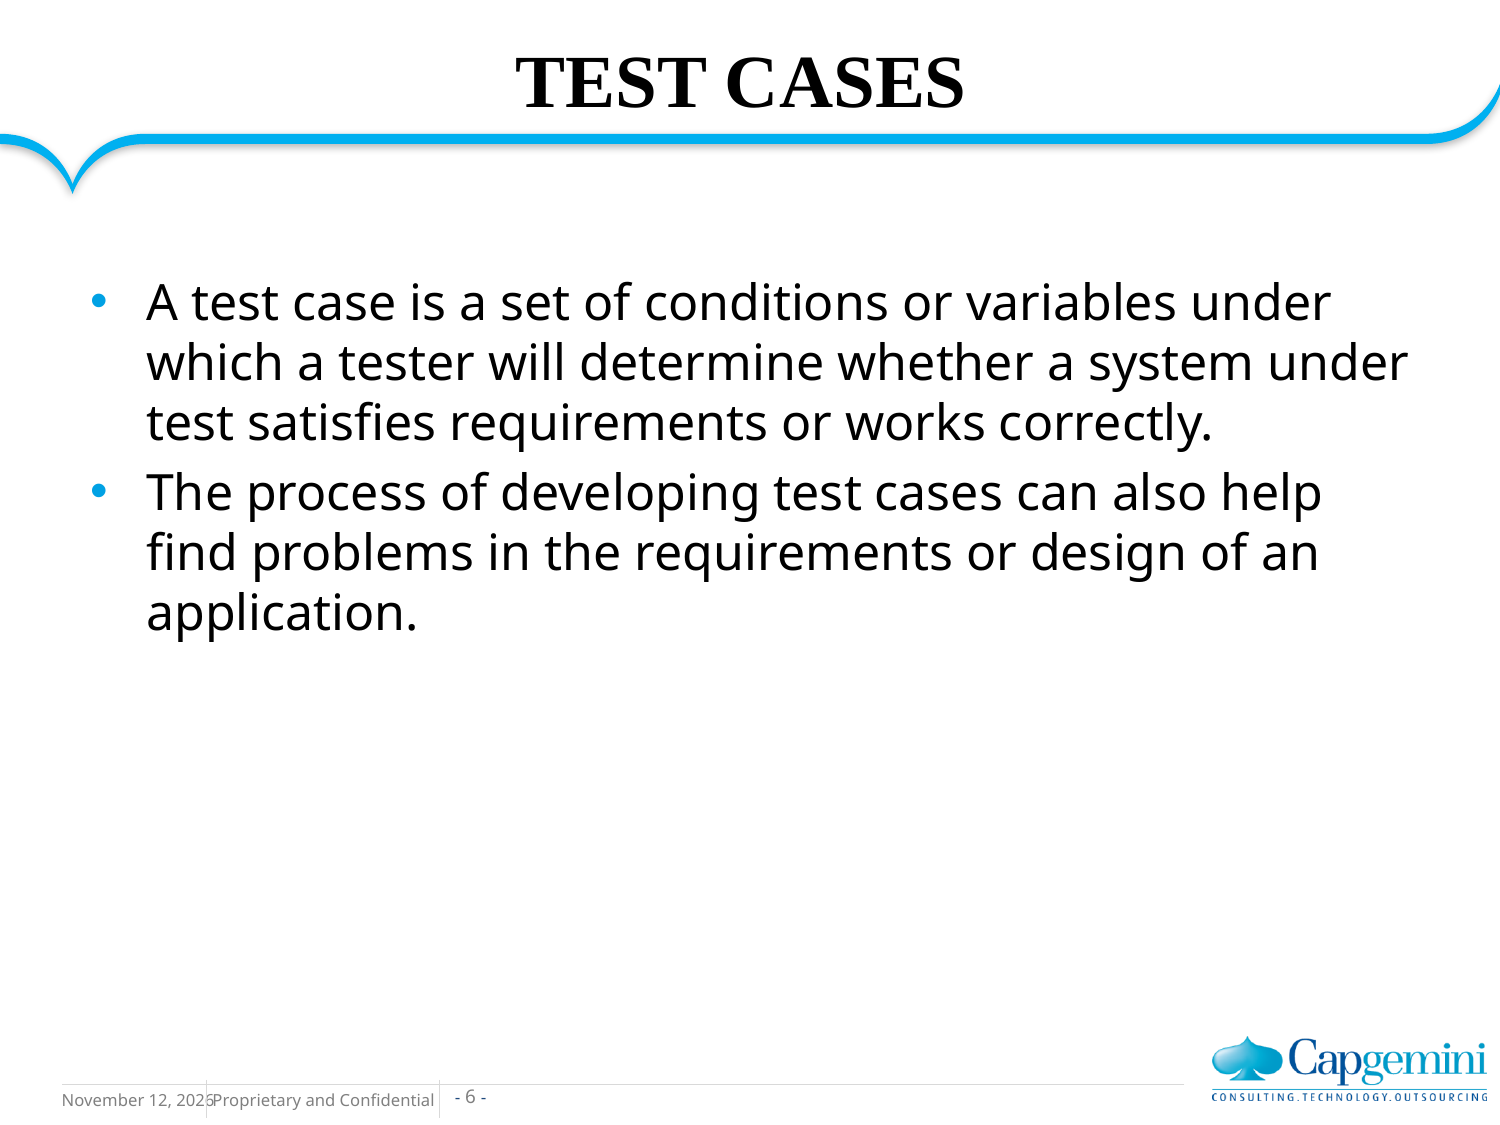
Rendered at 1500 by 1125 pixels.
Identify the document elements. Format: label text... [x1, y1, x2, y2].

list A test case is a set of conditions or variables under which a tester will determine whether a system under test satisfies requirements or works correctly. The process of developing test cases can also help find problems in the requirements or design of an application. [75, 262, 1425, 1005]
picture [1212, 1036, 1487, 1101]
text_box TEST CASES [53, 24, 1429, 130]
